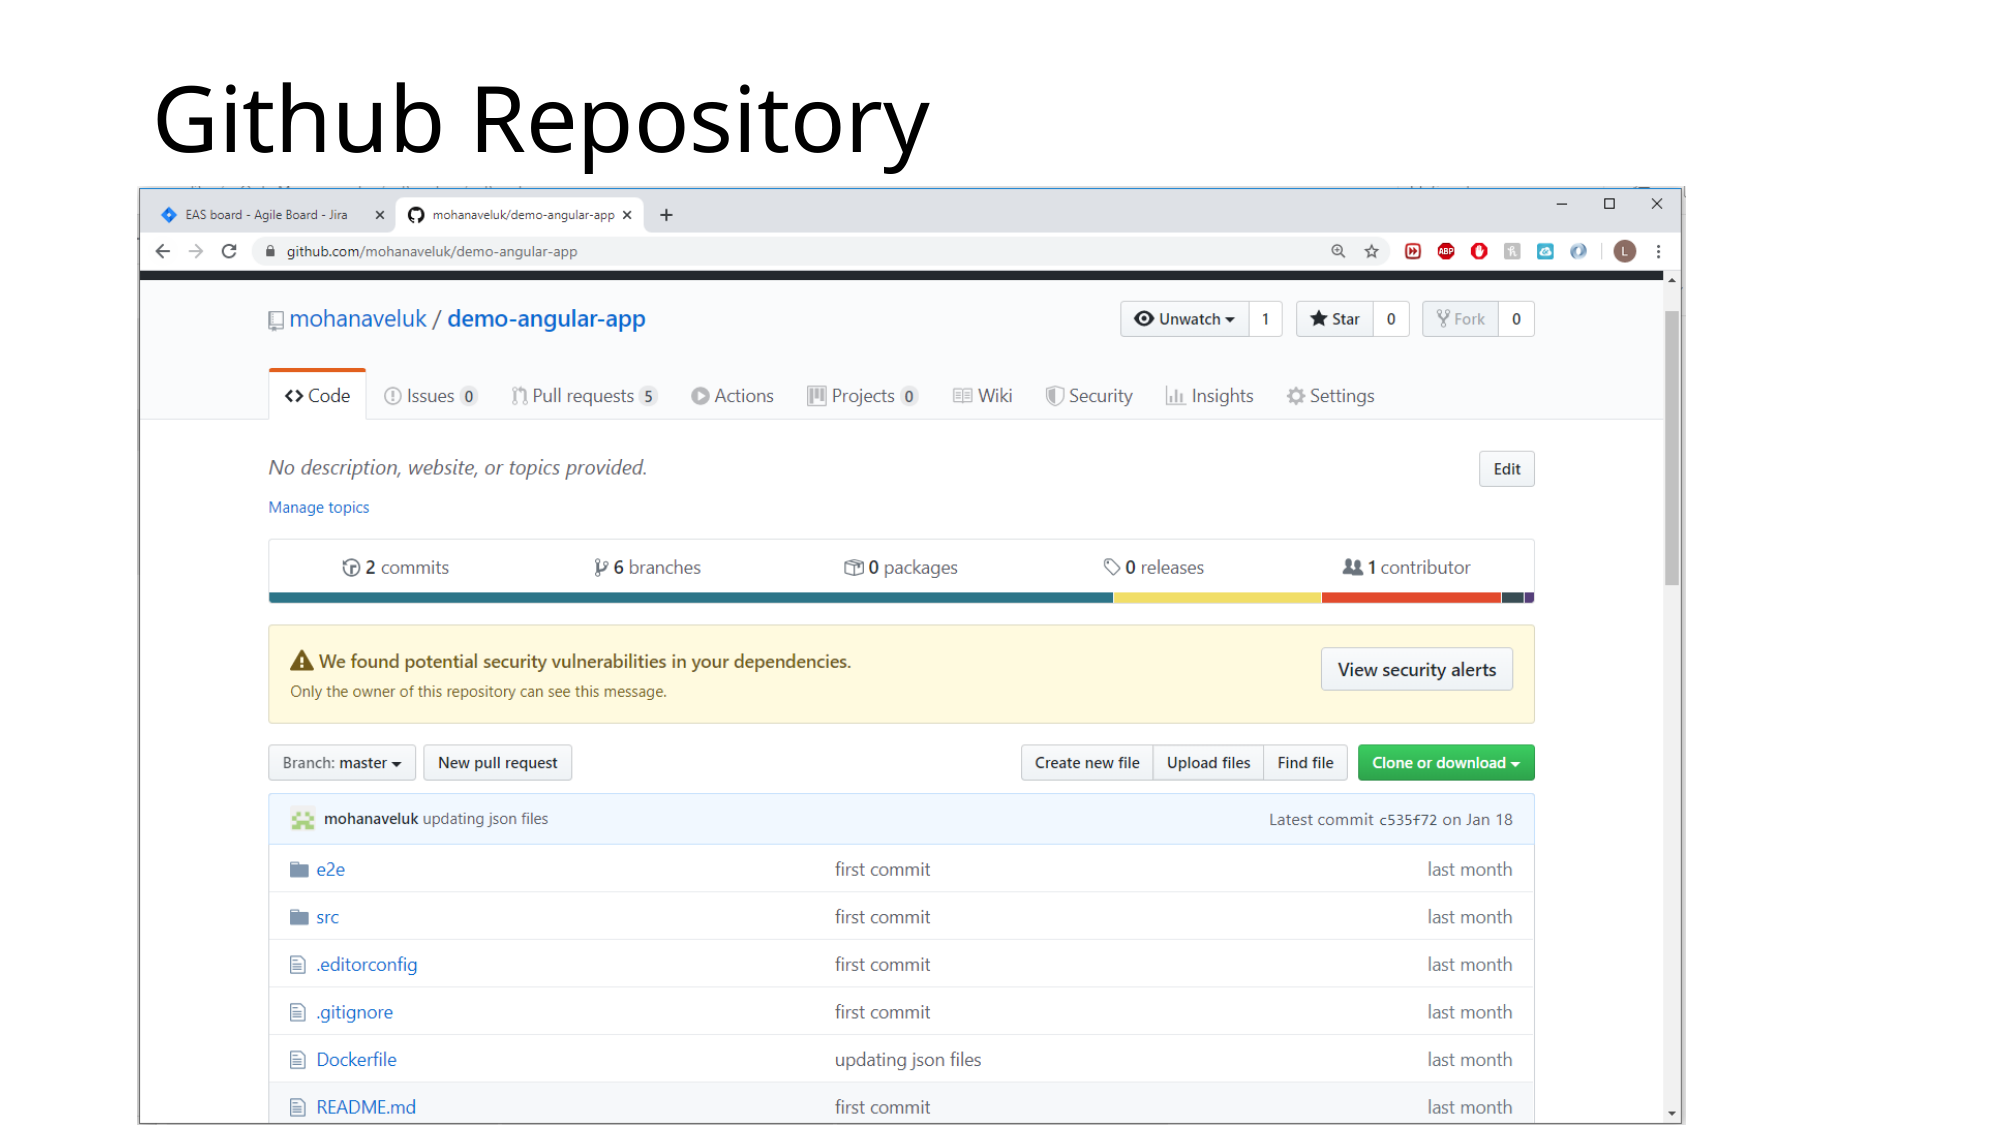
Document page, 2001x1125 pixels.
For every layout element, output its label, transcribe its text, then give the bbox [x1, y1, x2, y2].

picture [137, 186, 1686, 1125]
title Github Repository [137, 59, 1863, 185]
